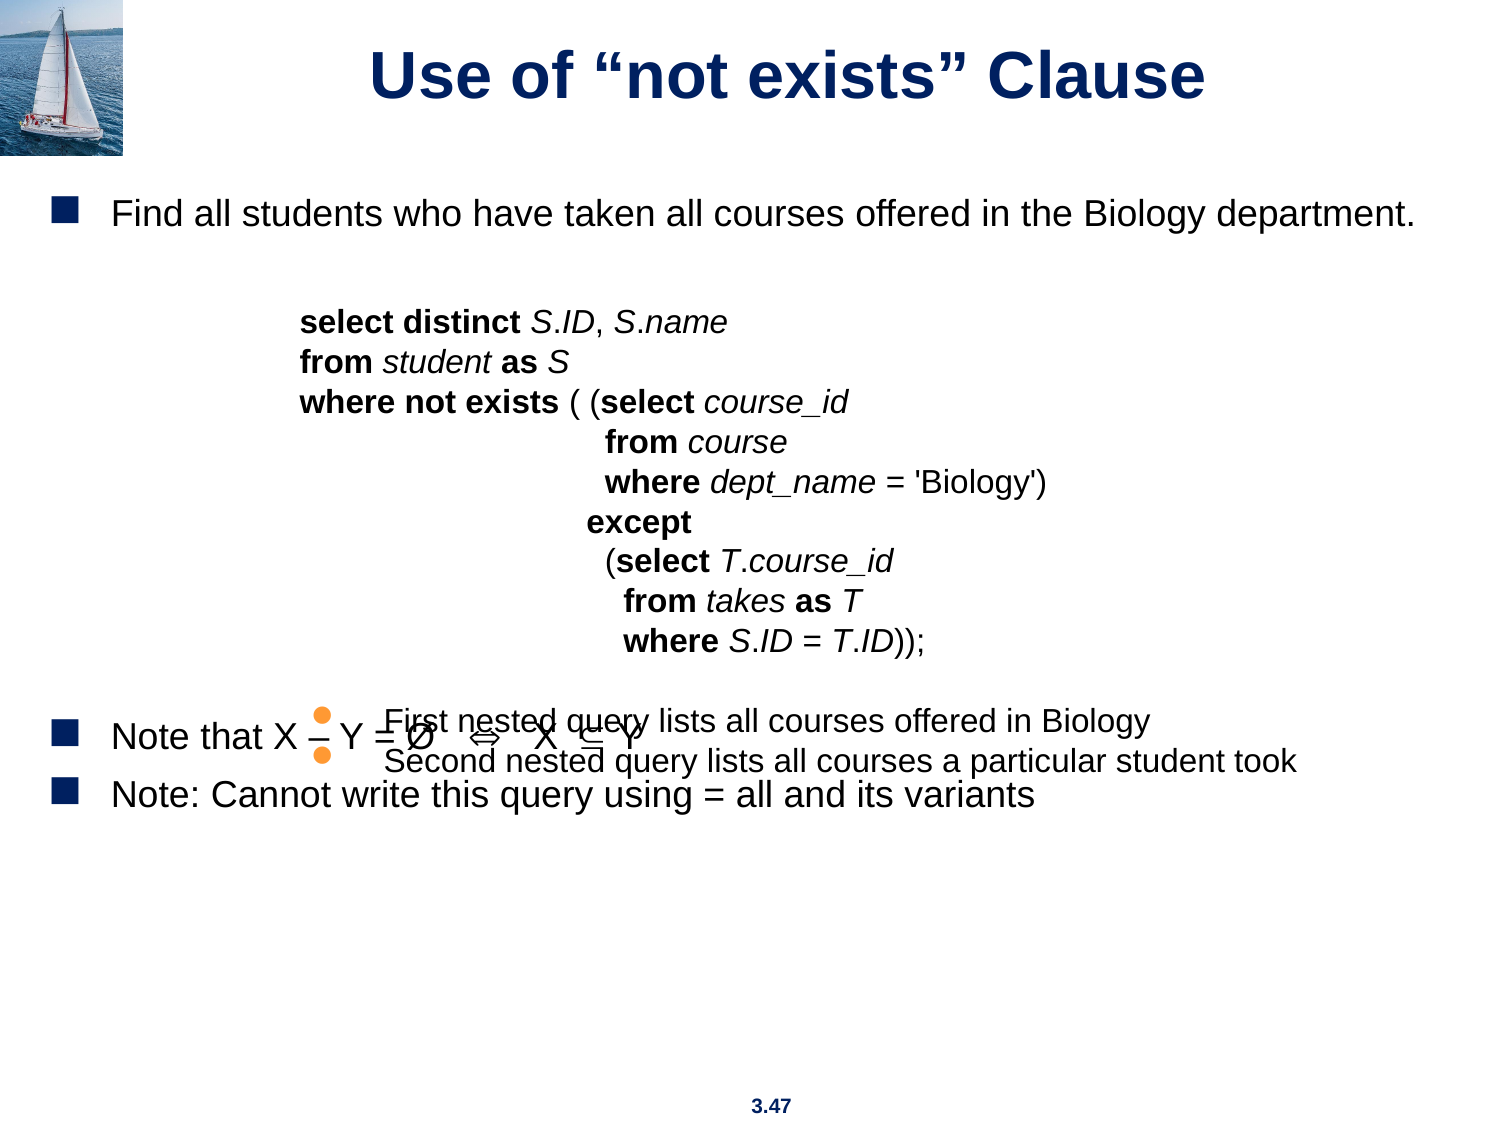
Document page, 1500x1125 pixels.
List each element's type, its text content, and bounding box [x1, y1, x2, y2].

title Use of “not exists” Clause [125, 18, 1452, 120]
list Find all students who have taken all courses offered in the Biology department. Note that X – Y = Ø  X Y Note: Cannot write this query using = all and its variants [39, 181, 1451, 1078]
picture [0, 0, 123, 156]
text_box select distinct S.ID, S.name from student as S where not exists ( (select course_id from course where dept_name = 'Biology') except (select T.course_id from takes as T where S.ID = T.ID)); First nested query lists all courses offered in Biology Second nested query lists all courses a particular student took [284, 292, 1378, 827]
